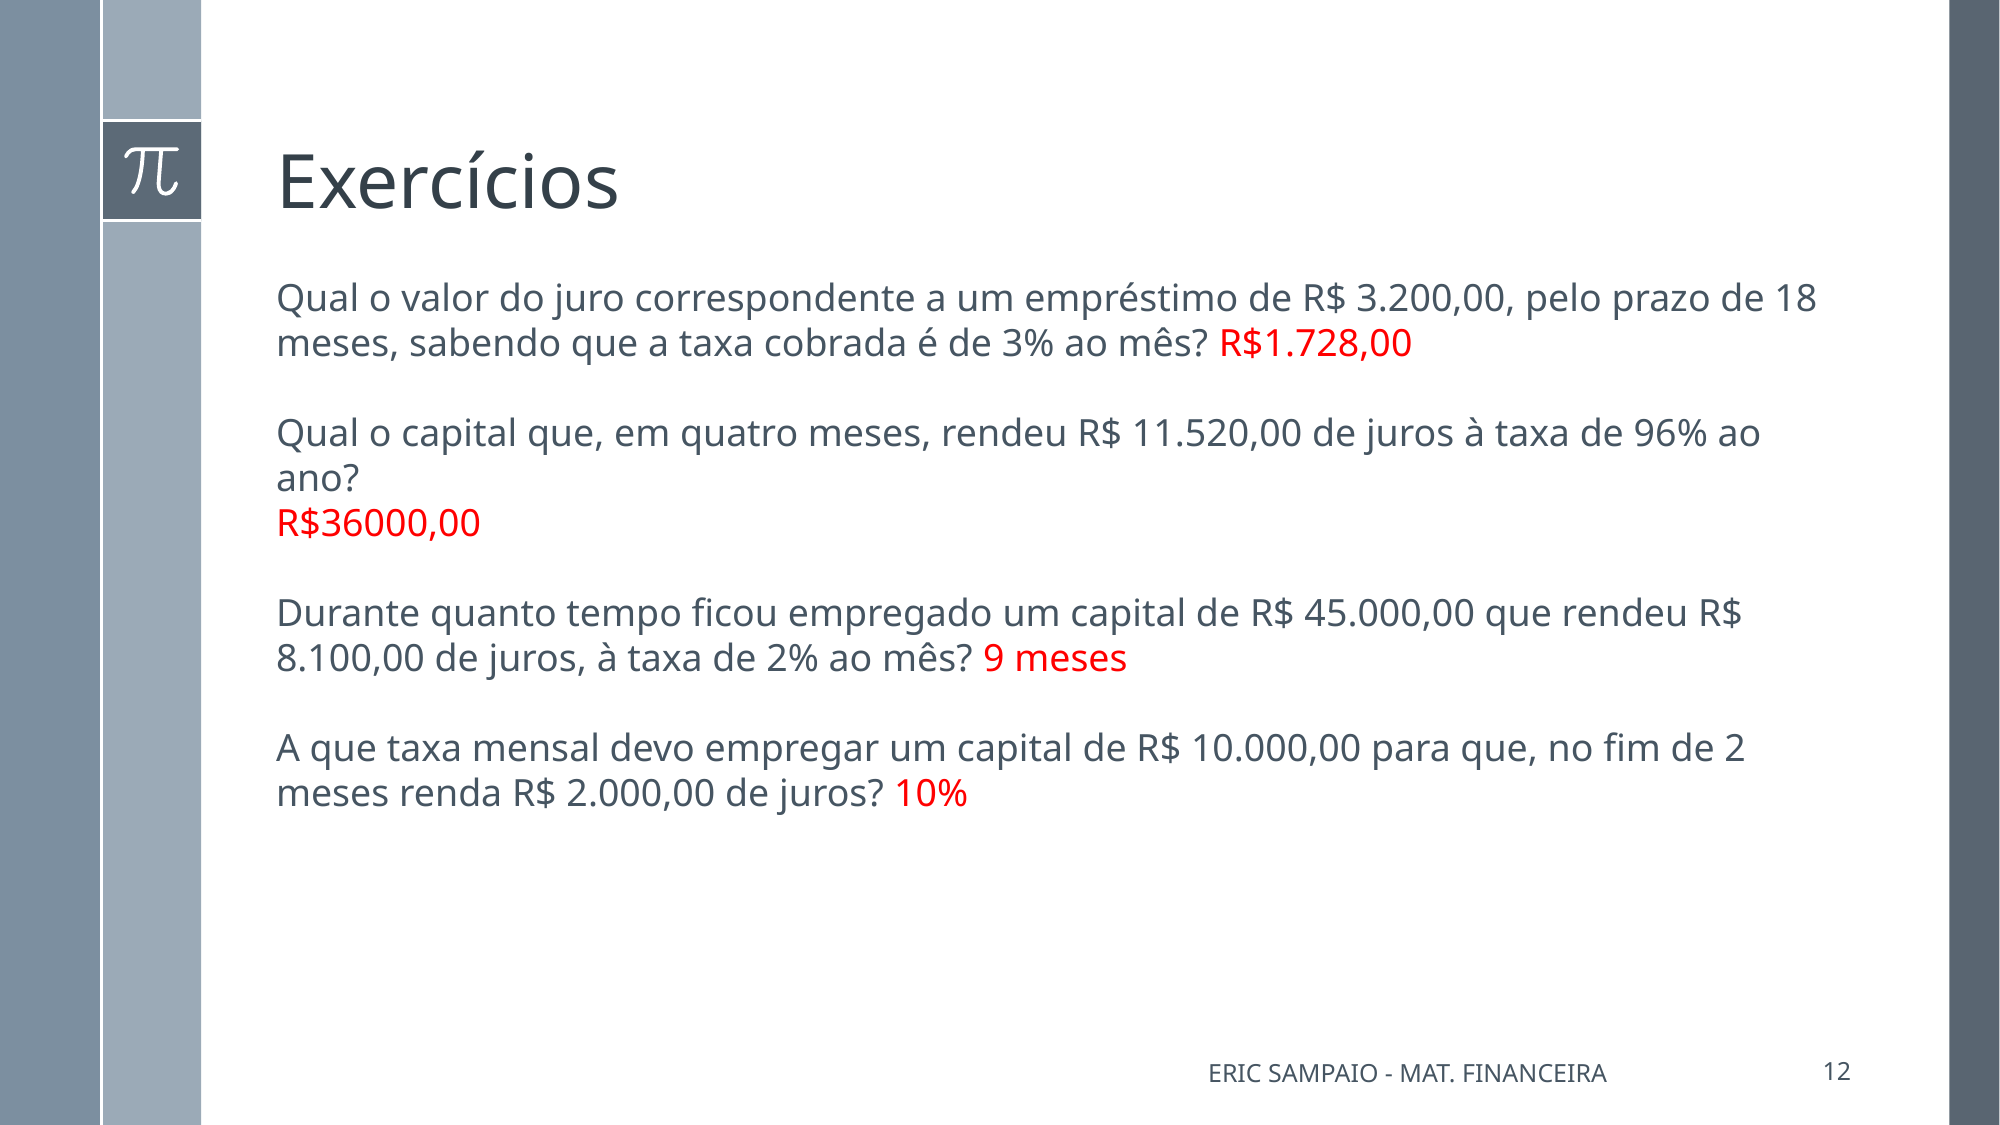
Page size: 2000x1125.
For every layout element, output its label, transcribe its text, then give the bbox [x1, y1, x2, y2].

slide_number 12 [1766, 1042, 1867, 1103]
list [261, 326, 1886, 1013]
footer Eric Sampaio - Mat. Financeira [1082, 1042, 1734, 1103]
text_box Qual o valor do juro correspondente a um empréstimo de R$ 3.200,00, pelo prazo de 18 meses, sabendo que a taxa cobrada é de 3% ao mês? R$1.728,00 Qual o capital que, em quatro meses, rendeu R$ 11.520,00 de juros à taxa de 96% ao ano? R$36000,00 Durante quanto tempo ficou empregado um capital de R$ 45.000,00 que rendeu R$ 8.100,00 de juros, à taxa de 2% ao mês? 9 meses A que taxa mensal devo empregar um capital de R$ 10.000,00 para que, no fim de 2 meses renda R$ 2.000,00 de juros? 10% [261, 266, 1867, 911]
title Exercícios [261, 29, 1867, 233]
